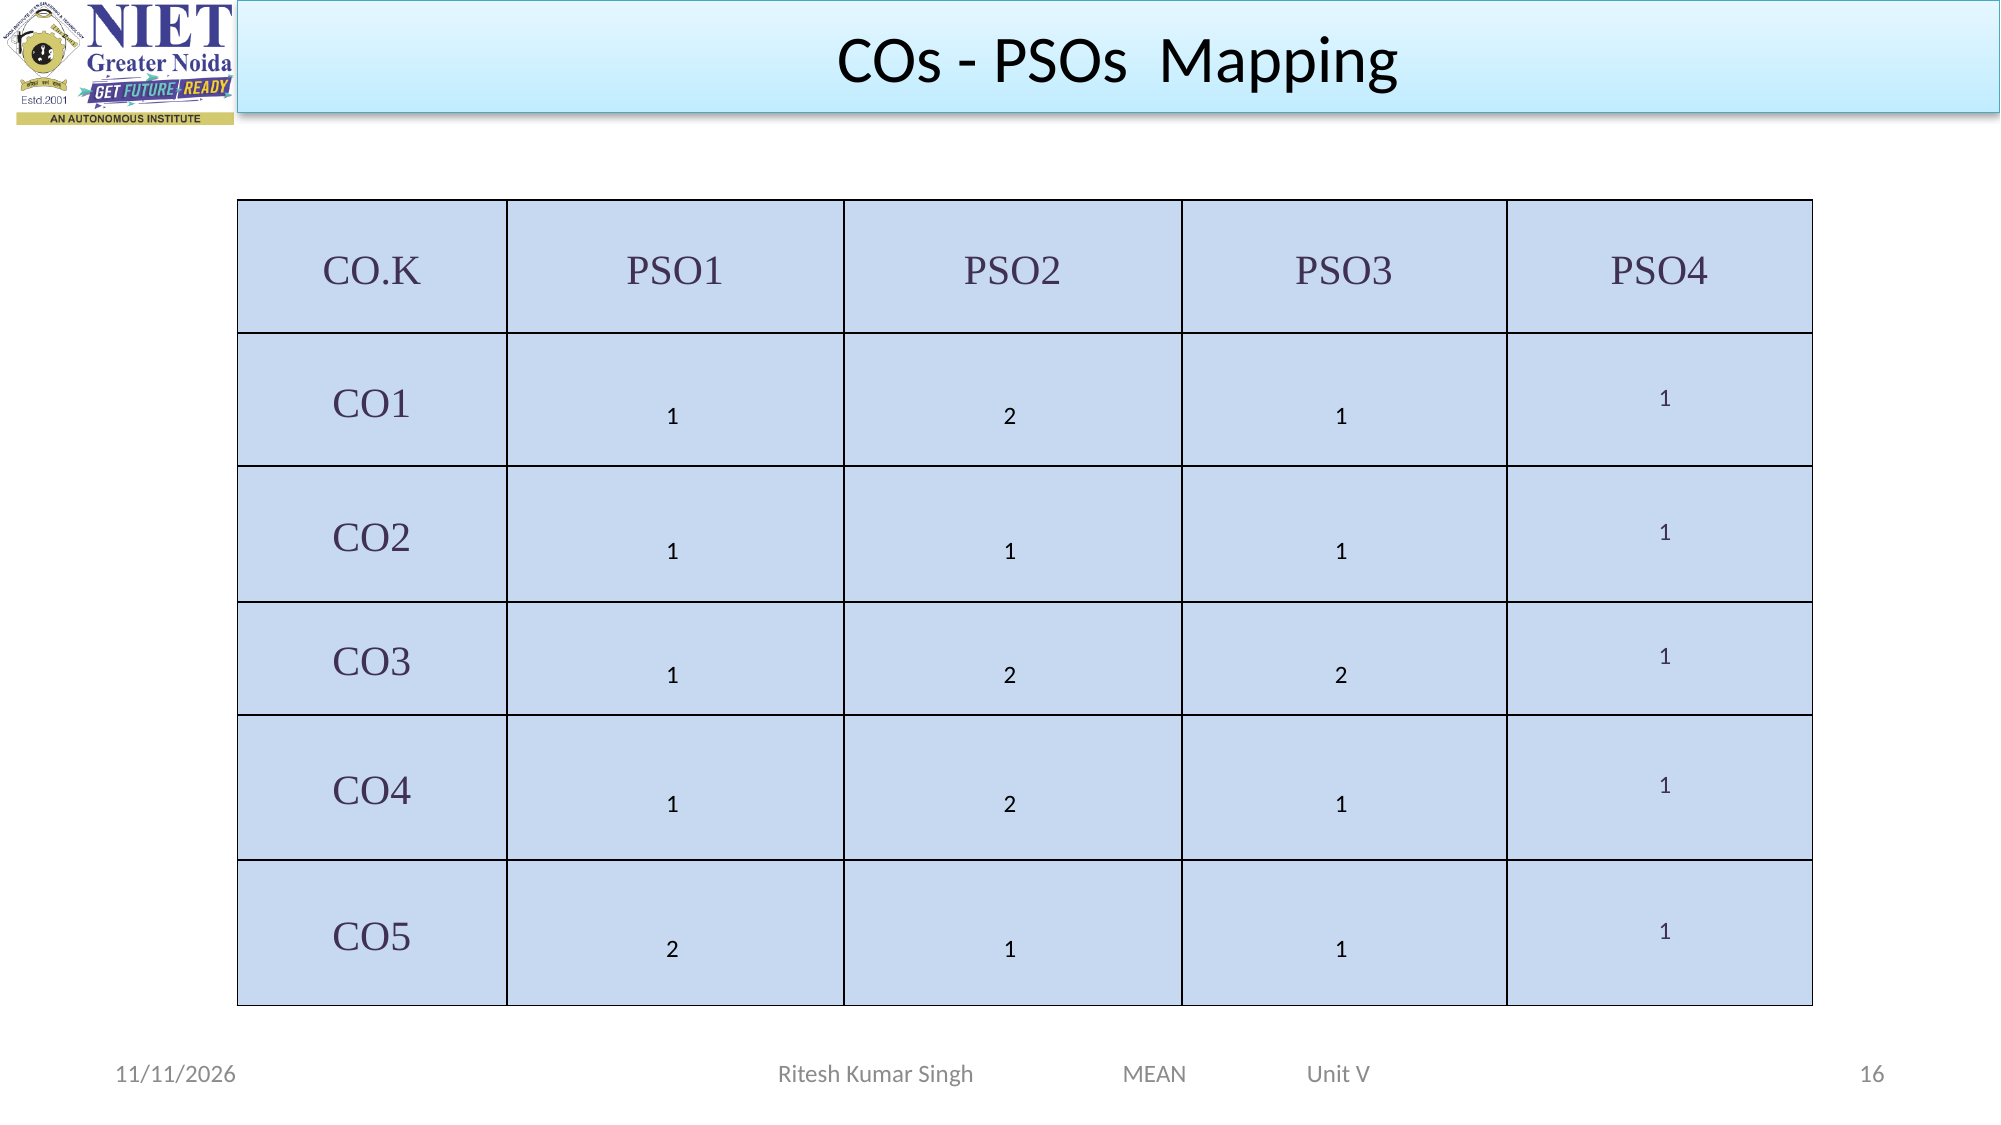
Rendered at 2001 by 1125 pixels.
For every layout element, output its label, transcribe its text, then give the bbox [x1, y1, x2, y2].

table_cell 1 [1183, 334, 1506, 465]
slide_number 16 [1433, 1042, 1900, 1103]
table_cell 1 [1183, 861, 1506, 1005]
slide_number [99, 1042, 567, 1103]
table_header PSO3 [1183, 201, 1506, 332]
table_header PSO1 [508, 201, 843, 332]
table_cell CO5 [238, 861, 506, 1005]
table_cell 2 [845, 716, 1181, 859]
table_cell CO3 [238, 603, 506, 714]
table_cell 1 [1508, 861, 1812, 1005]
table_cell 1 [508, 334, 843, 465]
table_cell 1 [845, 861, 1181, 1005]
picture [3, 2, 234, 125]
table_cell 1 [1508, 603, 1812, 714]
table_cell 2 [845, 603, 1181, 714]
table_cell 2 [508, 861, 843, 1005]
table_header CO.K [238, 201, 506, 332]
table_cell CO4 [238, 716, 506, 859]
table_cell 1 [1183, 716, 1506, 859]
table_cell 1 [1183, 467, 1506, 601]
table_cell 2 [1183, 603, 1506, 714]
table_cell CO1 [238, 334, 506, 465]
text_box COs - PSOs Mapping [237, 0, 2000, 113]
table_header PSO4 [1508, 201, 1812, 332]
footer Ritesh Kumar Singh MEAN Unit V [662, 1042, 1433, 1103]
table_cell 1 [1508, 716, 1812, 859]
table_cell CO2 [238, 467, 506, 601]
table_cell 2 [845, 334, 1181, 465]
table_cell 1 [1508, 334, 1812, 465]
table_cell 1 [508, 603, 843, 714]
table_header PSO2 [845, 201, 1181, 332]
table_cell 1 [508, 467, 843, 601]
table_cell 1 [508, 716, 843, 859]
table_cell 1 [1508, 467, 1812, 601]
table_cell 1 [845, 467, 1181, 601]
